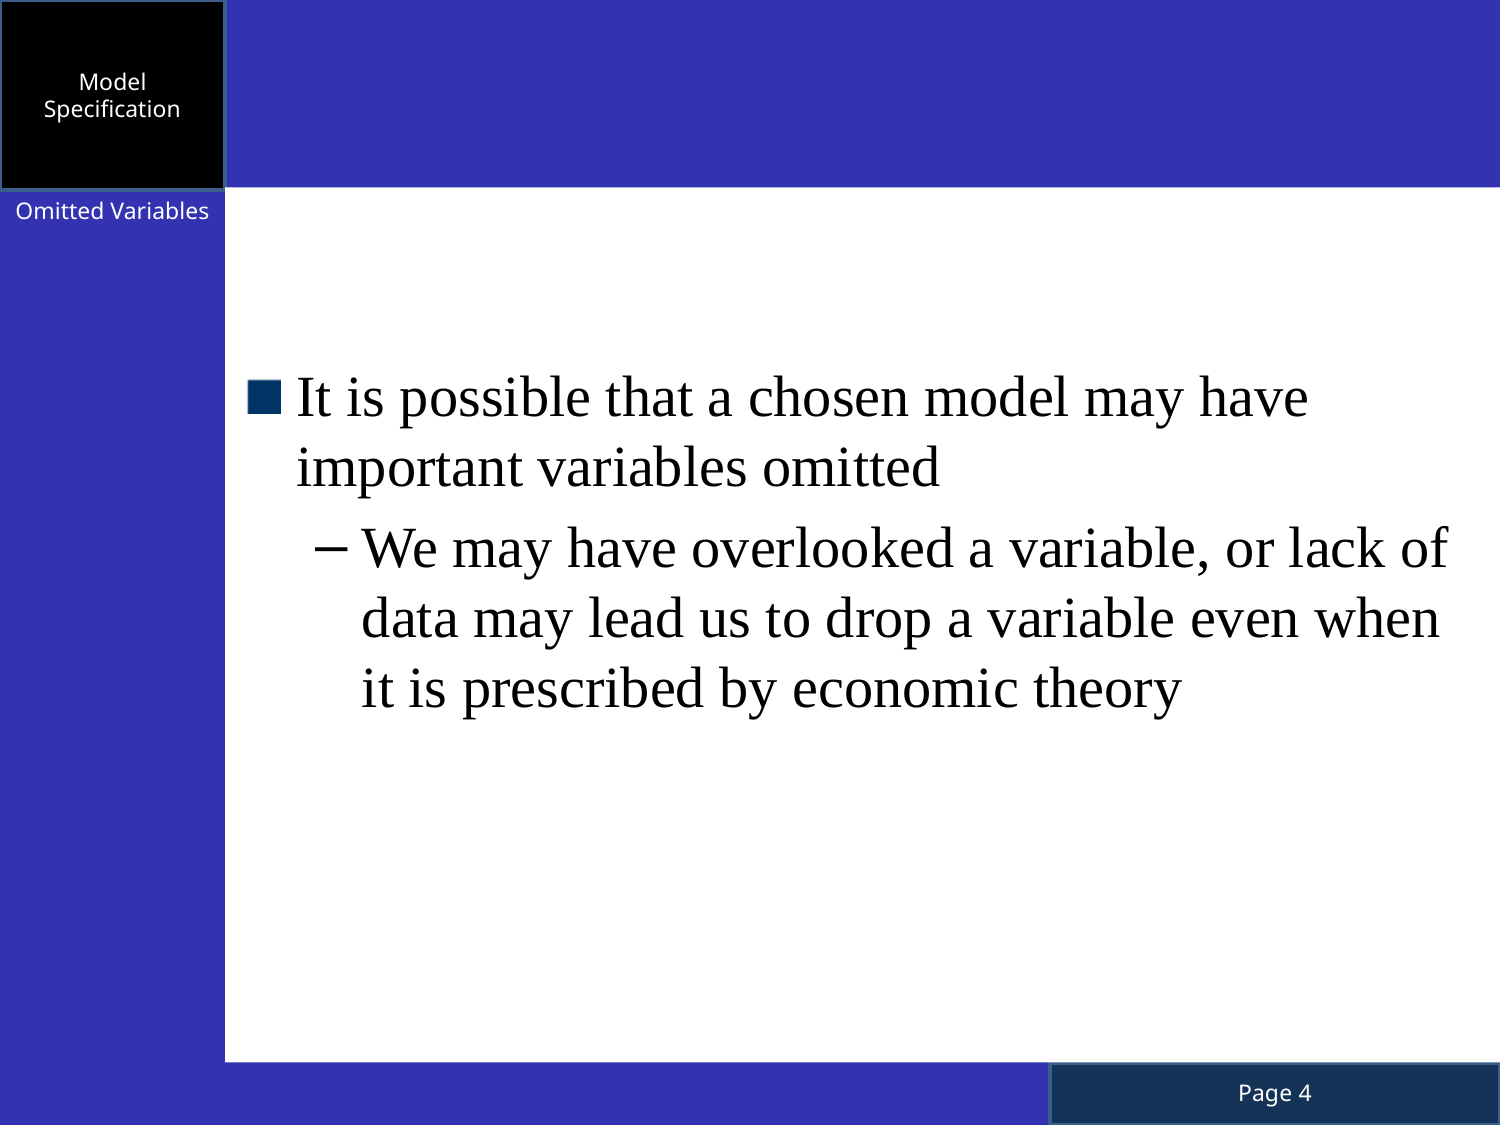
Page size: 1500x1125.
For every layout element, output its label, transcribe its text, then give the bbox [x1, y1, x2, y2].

list It is possible that a chosen model may have important variables omitted We may have overlooked a variable, or lack of data may lead us to drop a variable even when it is prescribed by economic theory [225, 187, 1500, 1063]
text_box Omitted Variables [0, 189, 225, 232]
picture [240, 372, 281, 414]
text_box Model Specification [0, 59, 225, 130]
